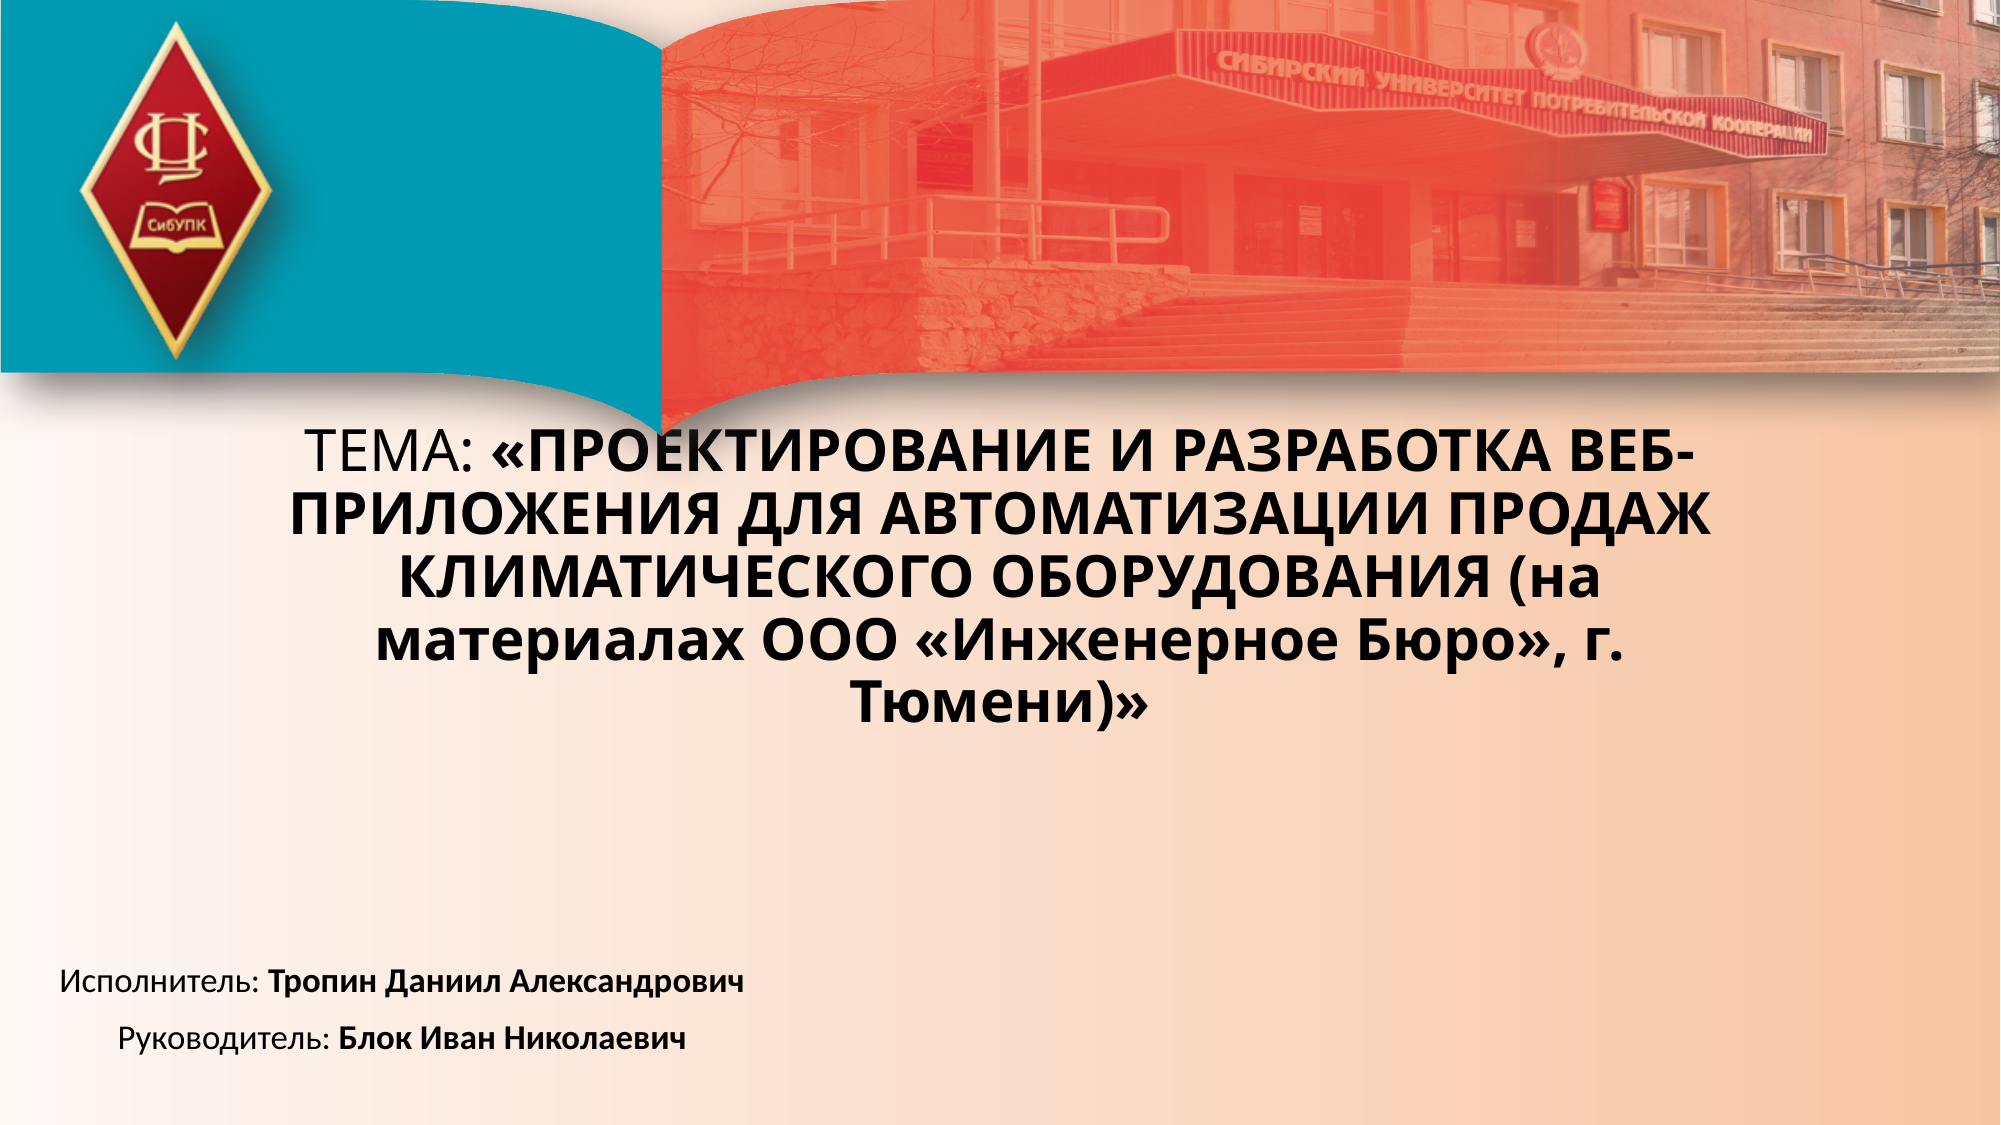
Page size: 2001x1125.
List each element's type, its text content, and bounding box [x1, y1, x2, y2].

picture [0, 0, 2000, 437]
title ТЕМА: «ПРОЕКТИРОВАНИЕ И РАЗРАБОТКА ВЕБ-ПРИЛОЖЕНИЯ ДЛЯ АВТОМАТИЗАЦИИ ПРОДАЖ КЛИМАТИЧЕСКОГО ОБОРУДОВАНИЯ (на материалах ООО «Инженерное Бюро», г. Тюмени)» [249, 488, 1750, 744]
subtitle Исполнитель: Тропин Даниил Александрович Руководитель: Блок Иван Николаевич [27, 954, 778, 1093]
